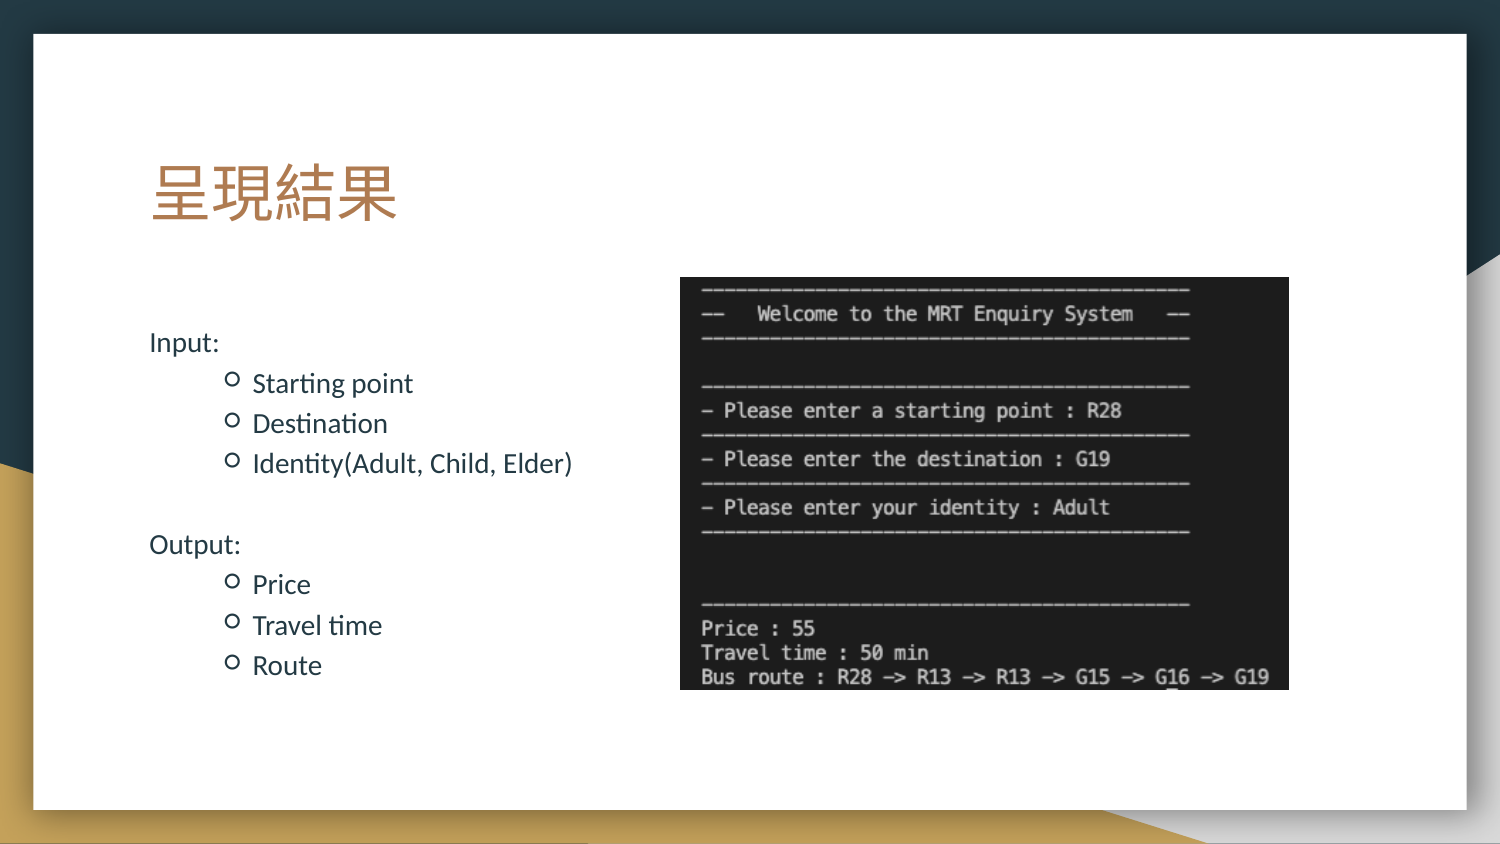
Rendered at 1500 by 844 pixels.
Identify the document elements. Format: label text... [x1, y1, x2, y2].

list Input: Starting point Destination Identity(Adult, Child, Elder) Output: Price Travel time Route [134, 303, 630, 706]
picture [679, 277, 1289, 691]
title 呈現結果 [134, 138, 572, 245]
